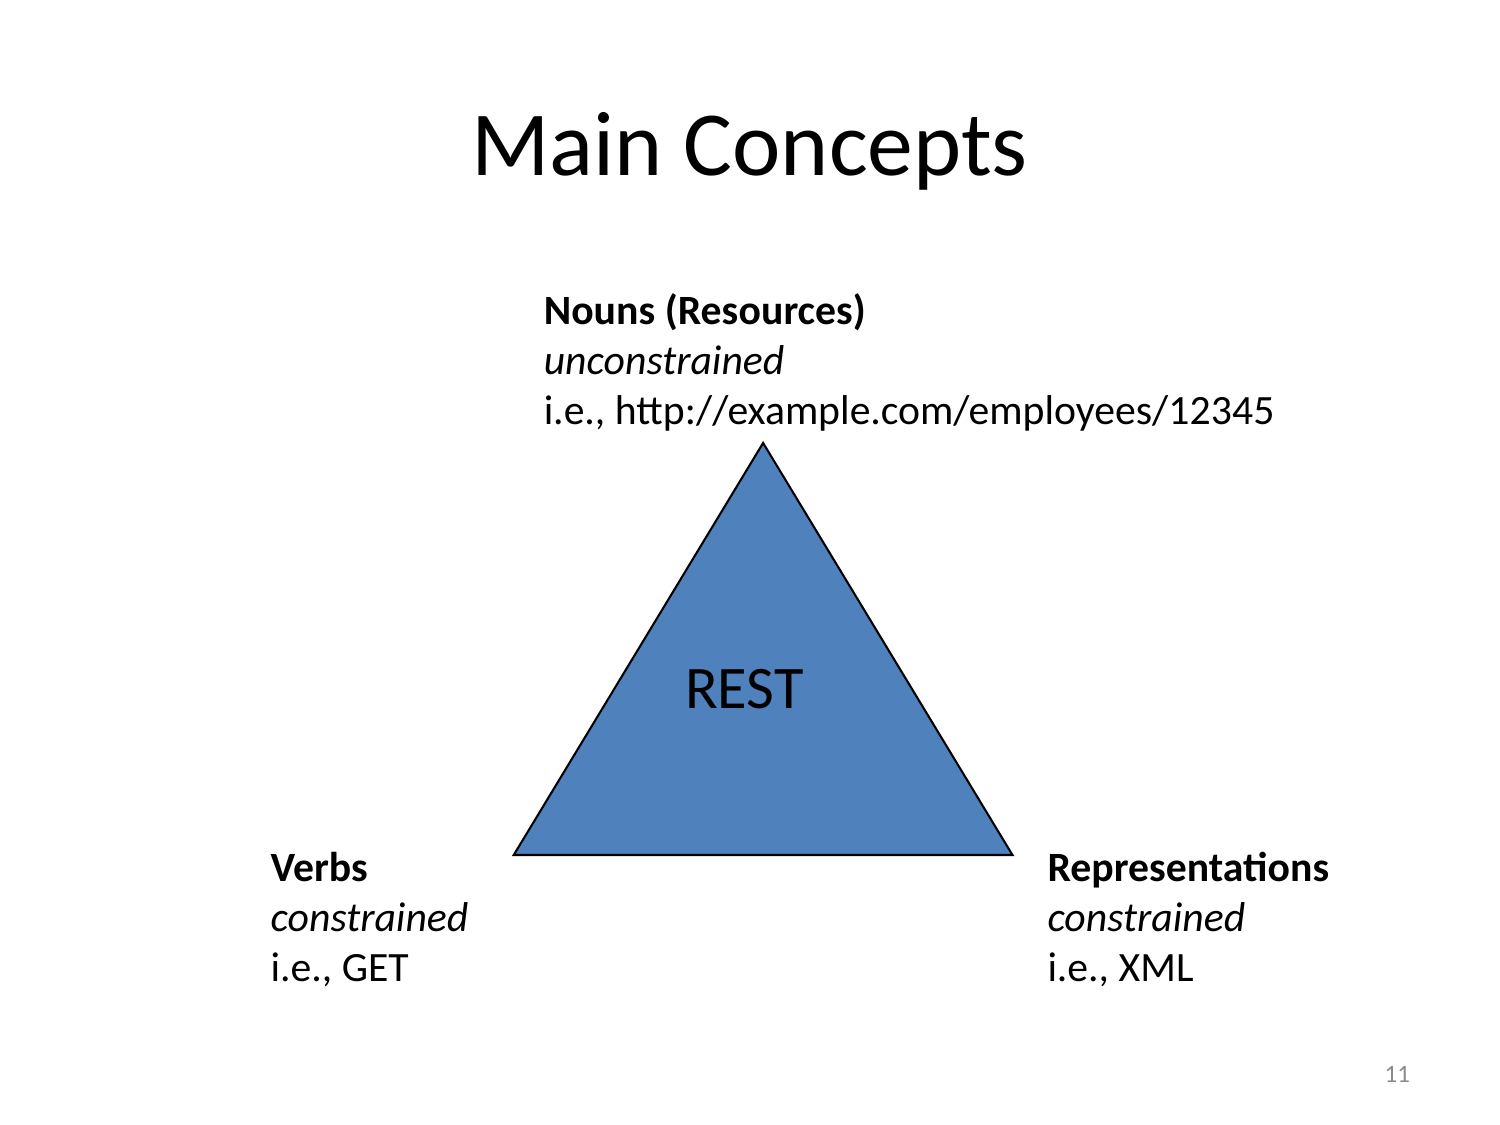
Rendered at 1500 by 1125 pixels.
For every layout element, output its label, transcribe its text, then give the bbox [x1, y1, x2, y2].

title Main Concepts [75, 45, 1425, 233]
text_box [513, 442, 1013, 856]
text_box Verbs constrained i.e., GET [255, 832, 484, 998]
text_box REST [671, 641, 818, 728]
slide_number 11 [1074, 1042, 1425, 1103]
text_box Representations constrained i.e., XML [1032, 832, 1345, 998]
text_box Nouns (Resources) unconstrained i.e., http://example.com/employees/12345 [528, 274, 1291, 440]
